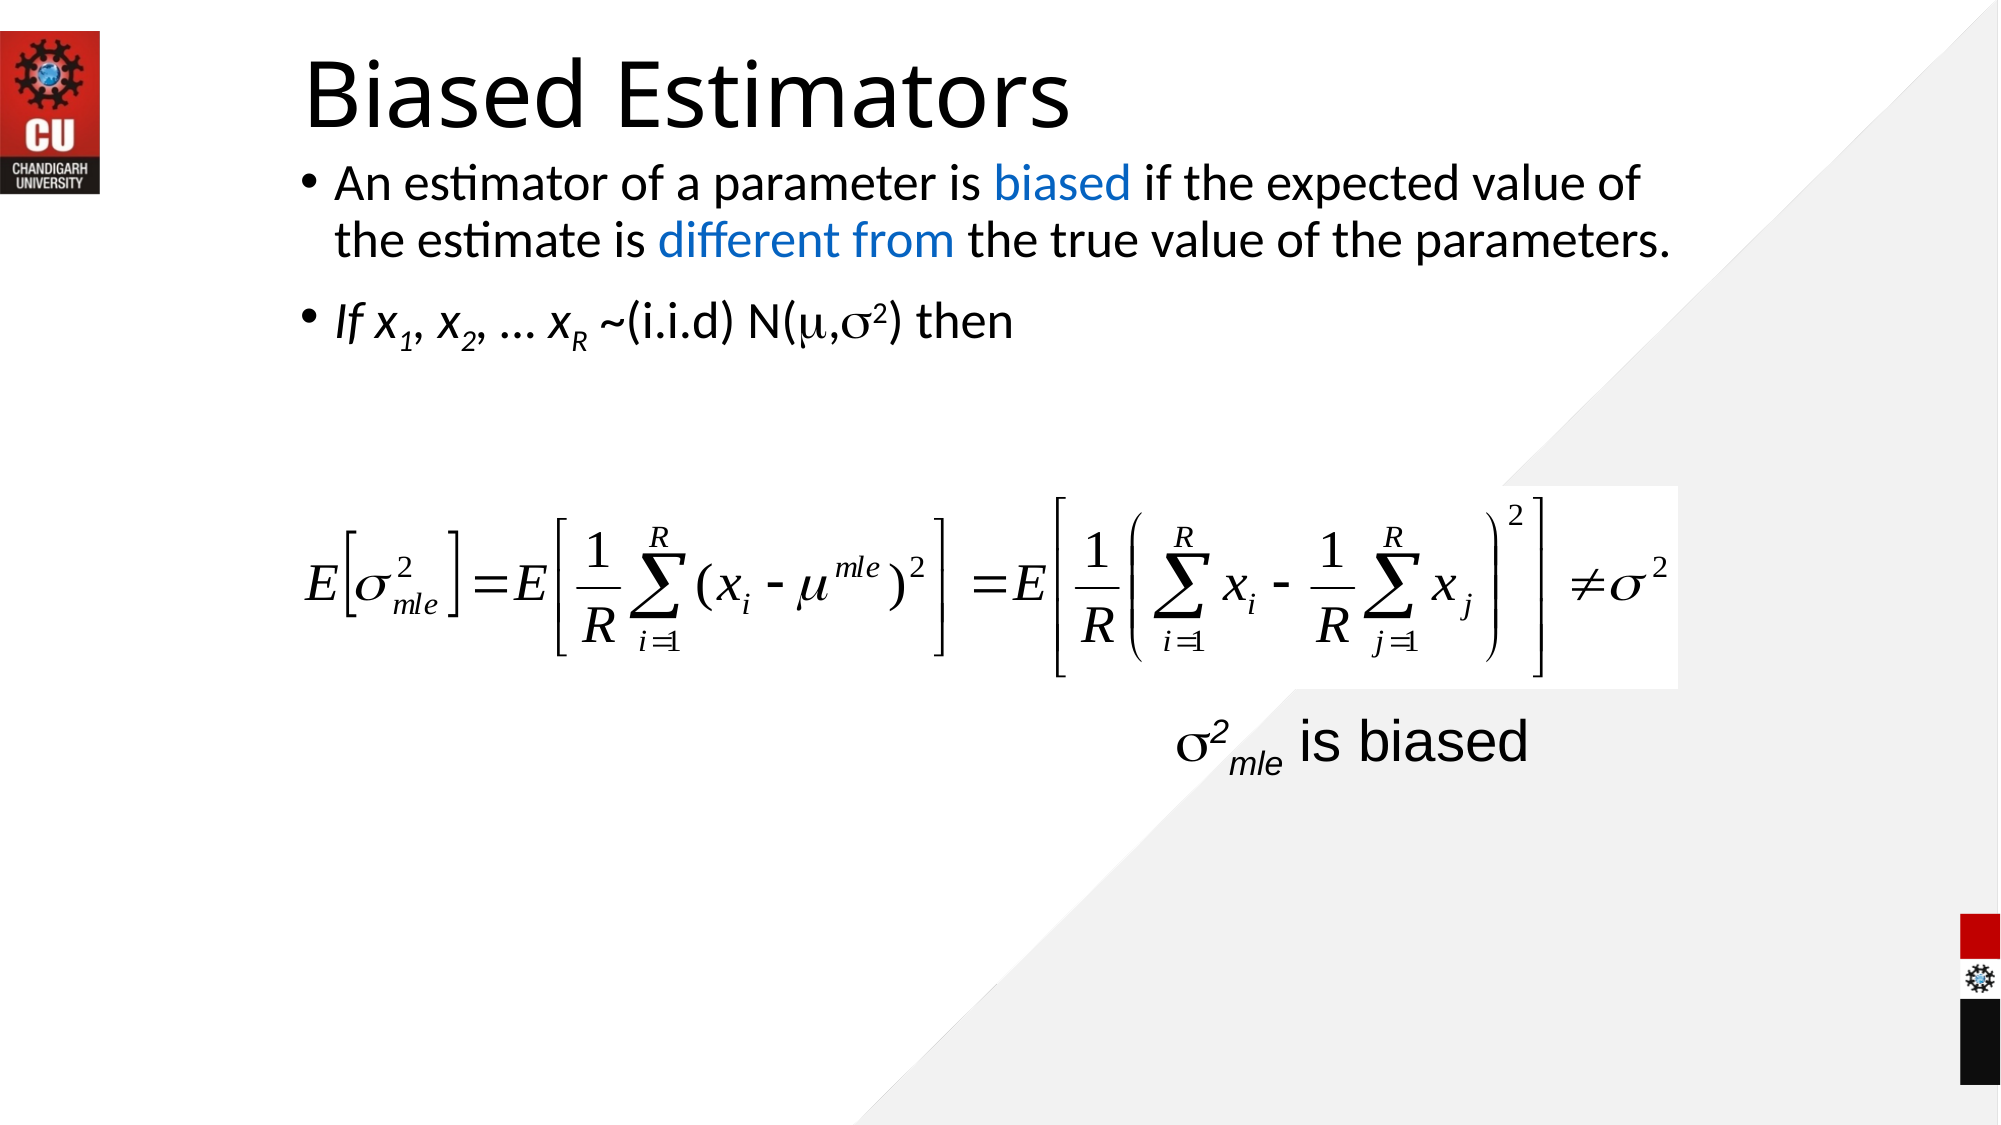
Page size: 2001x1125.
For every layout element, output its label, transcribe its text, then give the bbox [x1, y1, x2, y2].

list An estimator of a parameter is biased if the expected value of the estimate is different from the true value of the parameters. If x1, x2, … xR ~(i.i.d) N(,2) then [285, 147, 1692, 414]
text_box s2mle is biased [1160, 695, 1661, 790]
picture [0, 0, 2001, 1125]
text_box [295, 486, 1679, 690]
title Biased Estimators [287, 37, 1688, 147]
